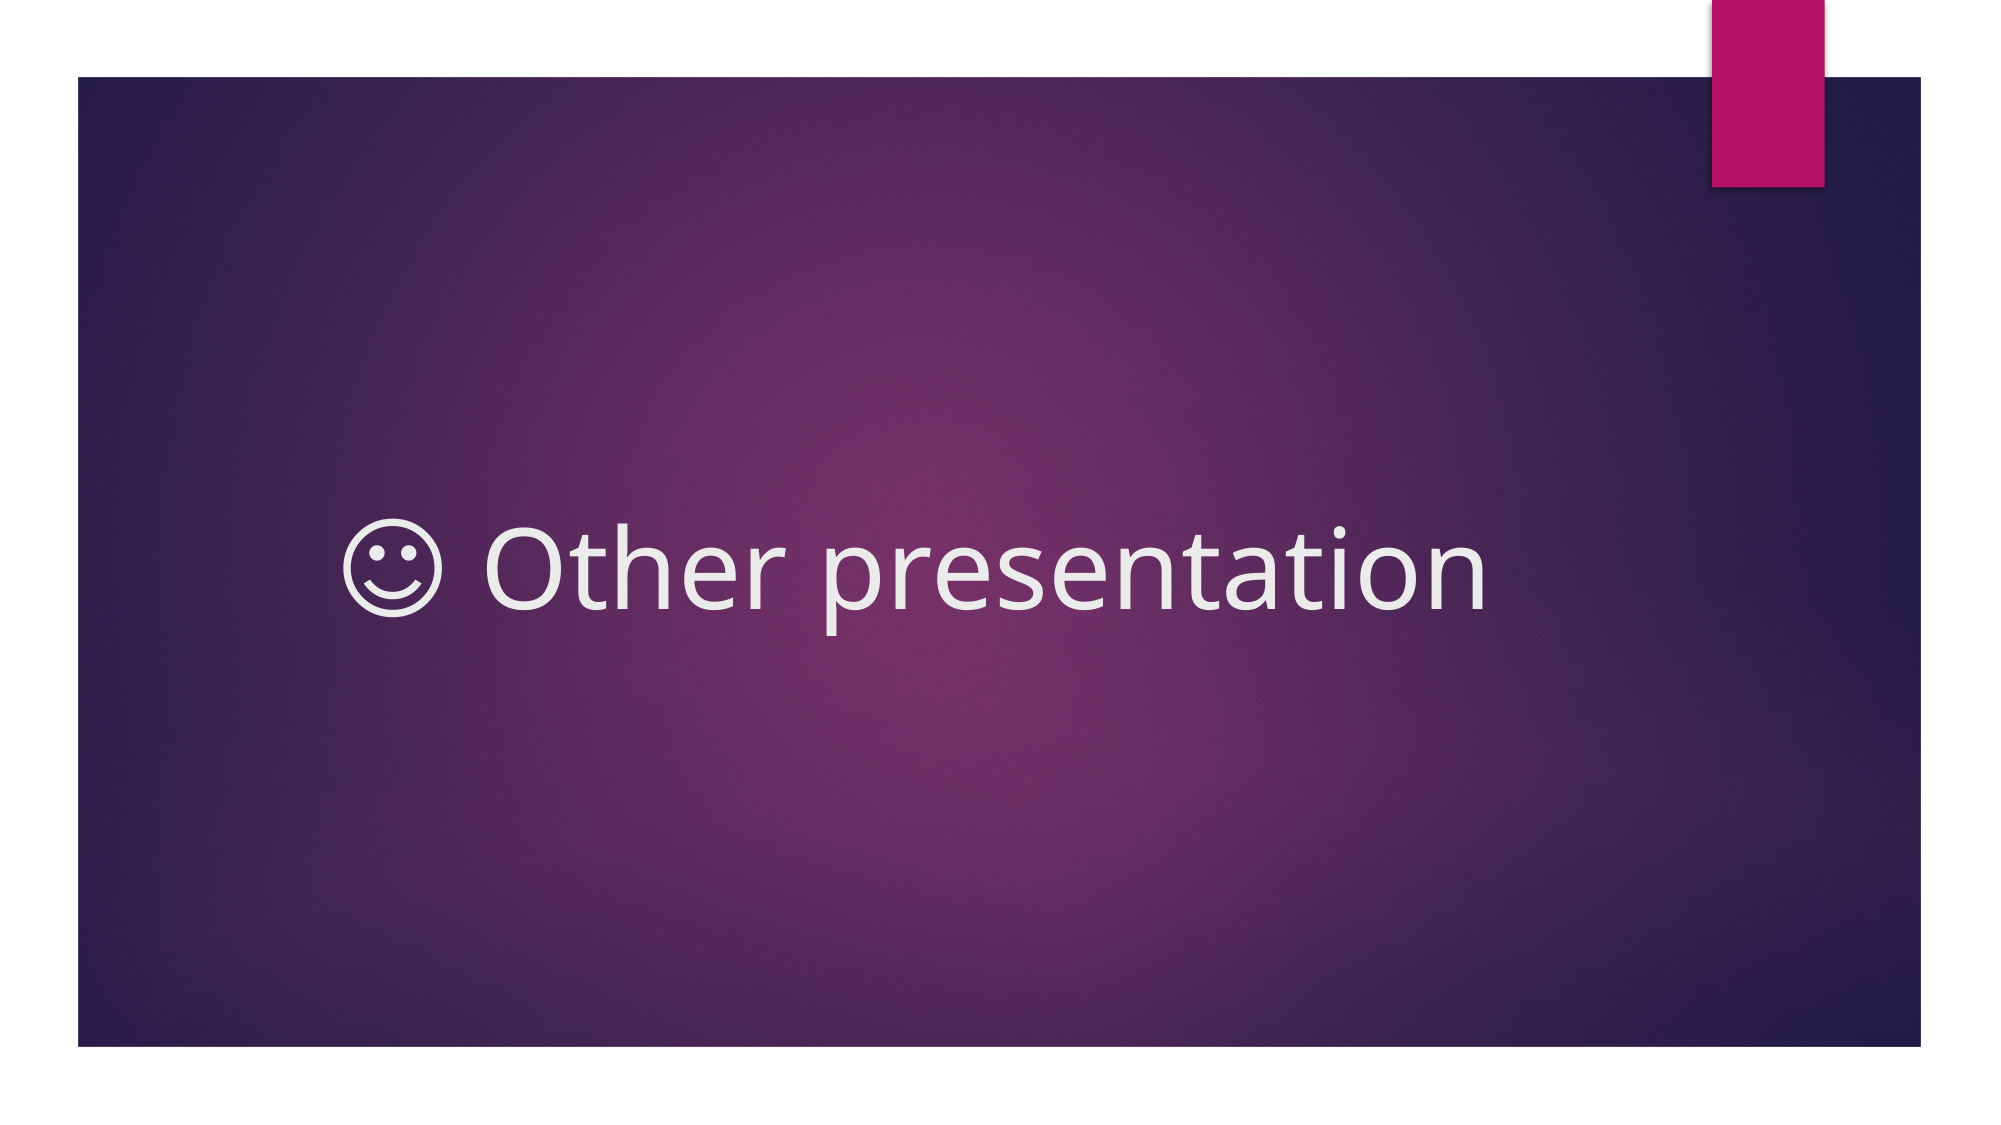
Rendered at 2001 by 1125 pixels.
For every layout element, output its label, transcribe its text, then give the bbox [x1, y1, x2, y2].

title Other presentation ☺ [189, 344, 1638, 784]
picture [79, 78, 1920, 1046]
